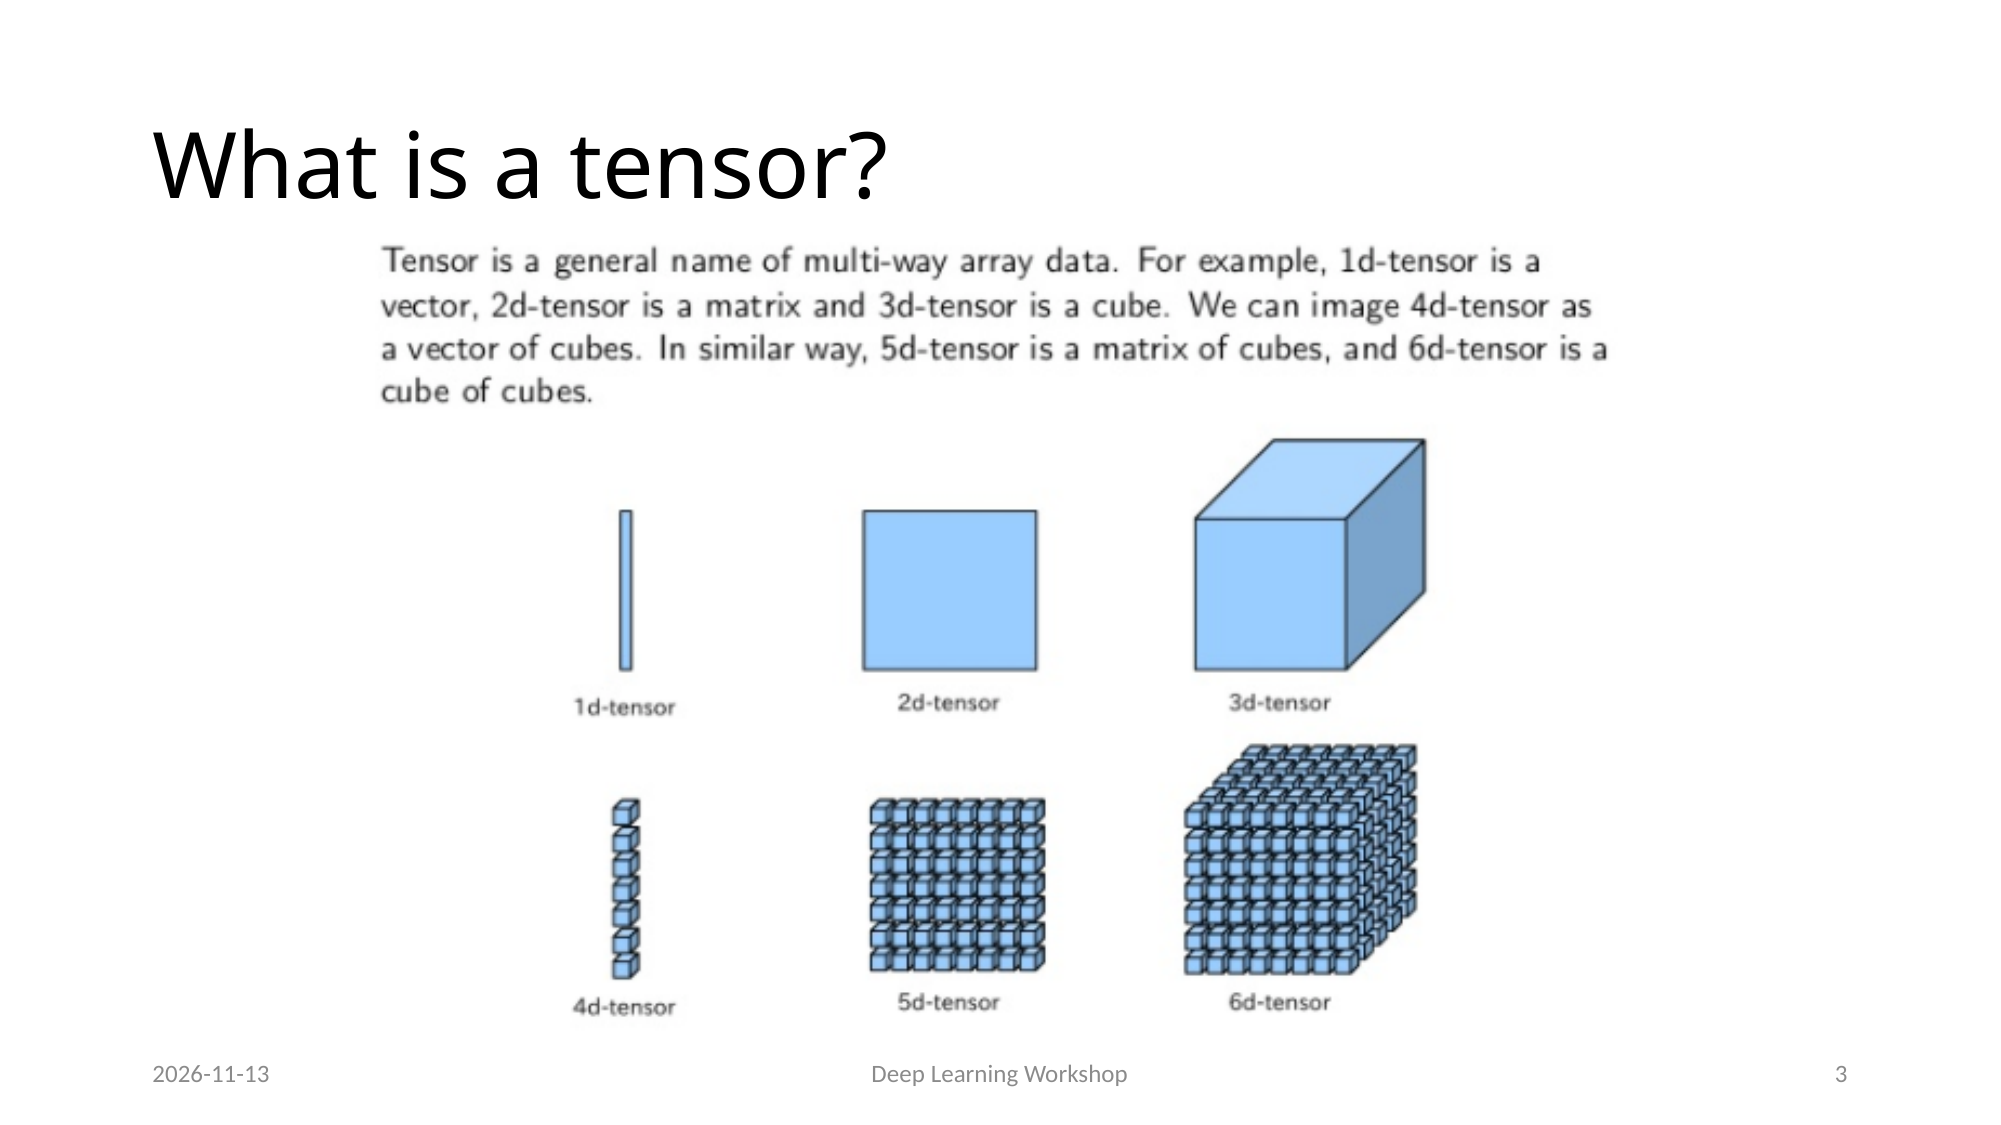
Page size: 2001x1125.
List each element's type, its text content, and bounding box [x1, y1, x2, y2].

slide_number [137, 1042, 588, 1103]
slide_number 3 [1412, 1042, 1863, 1103]
footer Deep Learning Workshop [662, 1043, 1338, 1103]
title What is a tensor? [137, 59, 1863, 278]
picture [362, 229, 1626, 1043]
